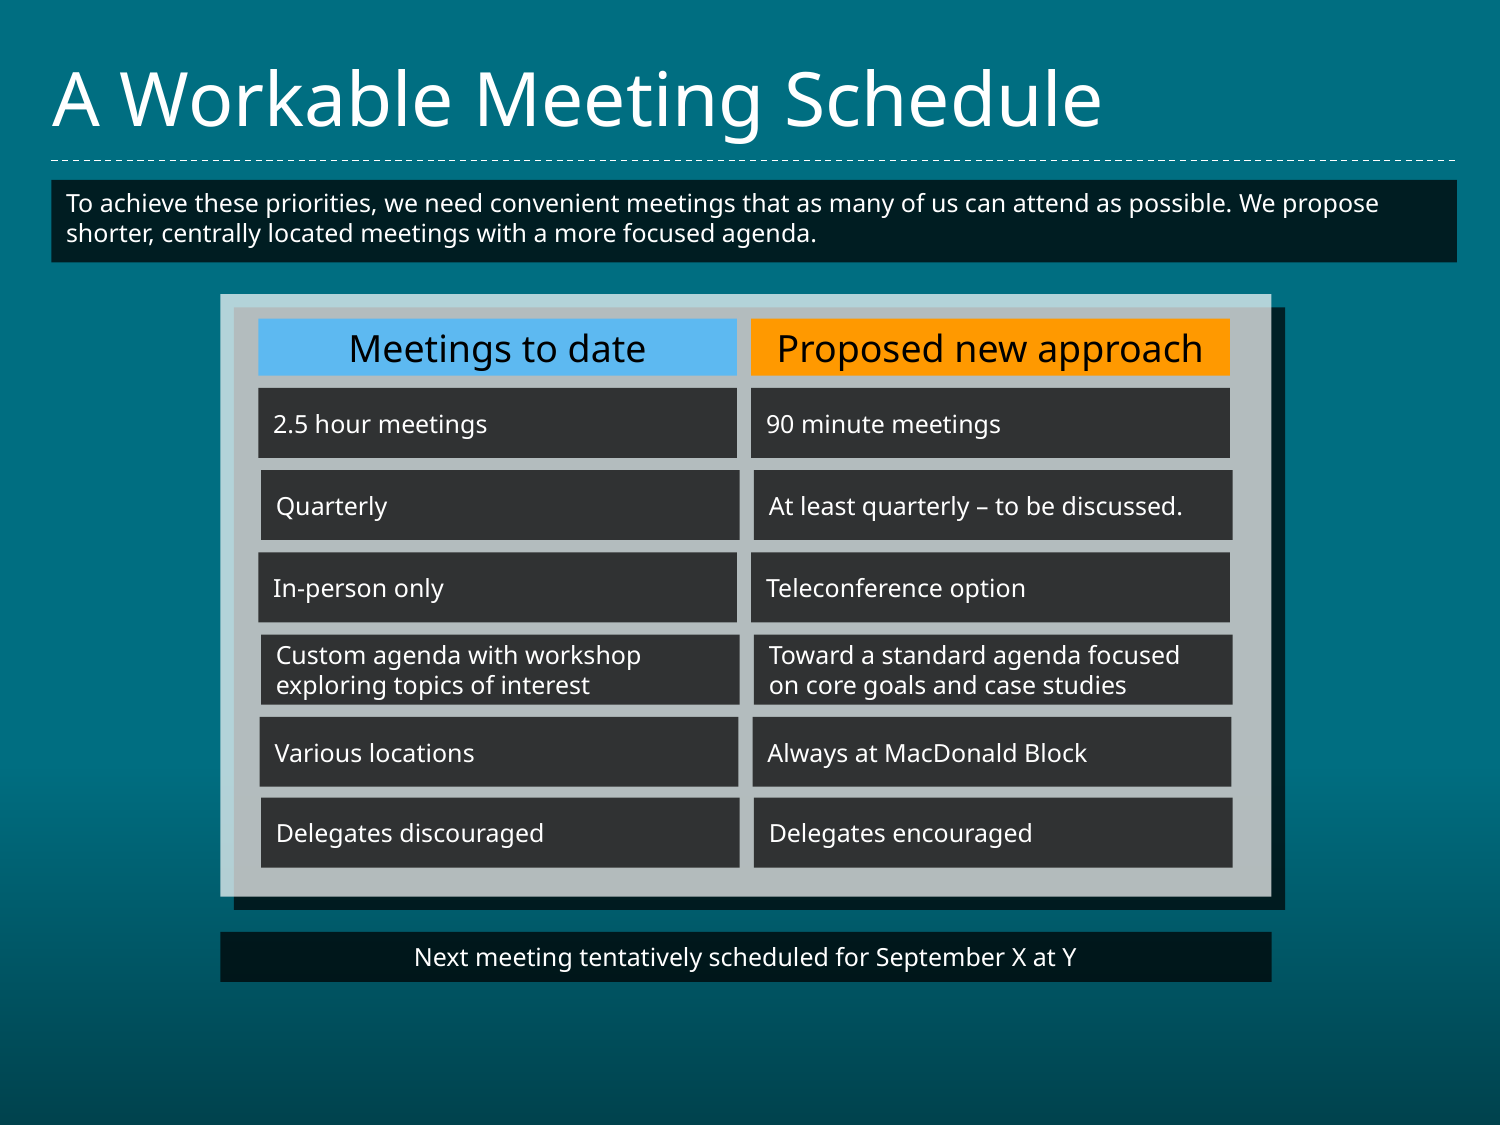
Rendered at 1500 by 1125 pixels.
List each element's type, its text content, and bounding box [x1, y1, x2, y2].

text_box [258, 318, 1231, 376]
text_box Next meeting tentatively scheduled for September X at Y [219, 931, 1272, 983]
text_box [219, 293, 1272, 898]
text_box [233, 306, 1286, 911]
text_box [260, 634, 1233, 705]
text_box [260, 469, 1233, 541]
text_box To achieve these priorities, we need convenient meetings that as many of us can attend as possible. We propose shorter, centrally located meetings with a more focused agenda. [50, 179, 1458, 263]
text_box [259, 716, 1233, 868]
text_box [258, 552, 1231, 623]
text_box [258, 387, 1231, 459]
title A Workable Meeting Schedule [37, 2, 1450, 190]
